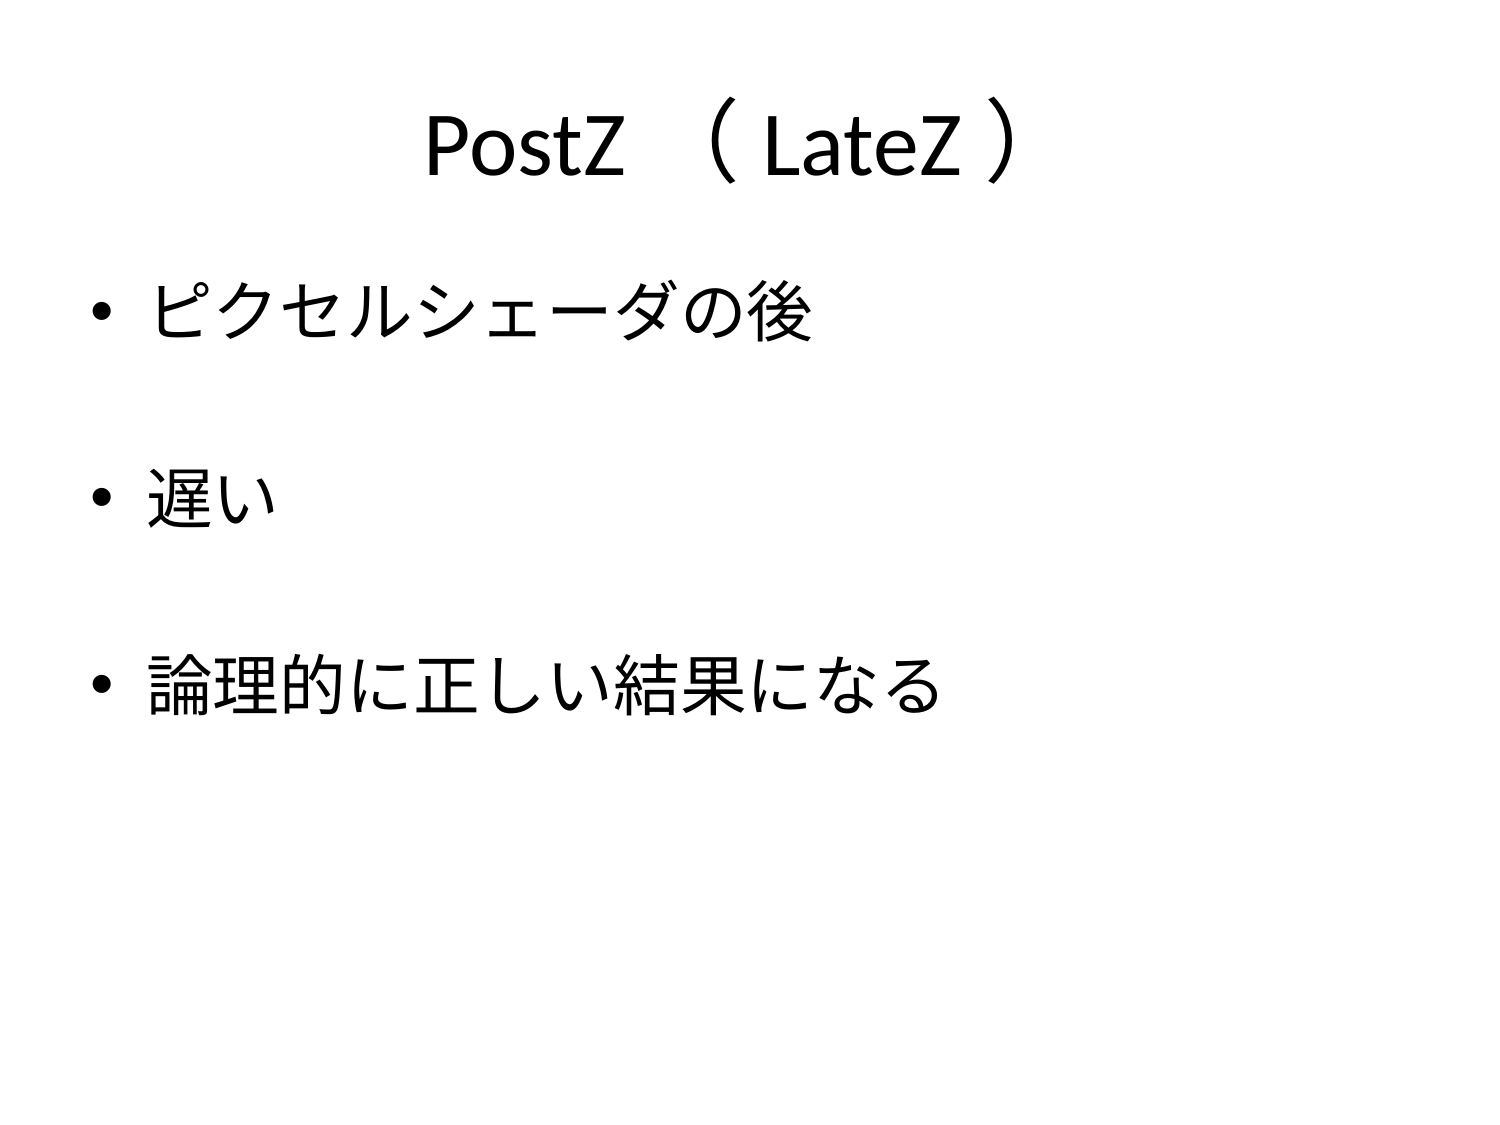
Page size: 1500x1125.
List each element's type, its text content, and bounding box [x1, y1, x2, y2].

list ピクセルシェーダの後 遅い 論理的に正しい結果になる [75, 262, 1425, 1005]
title PostZ（LateZ） [75, 45, 1425, 233]
